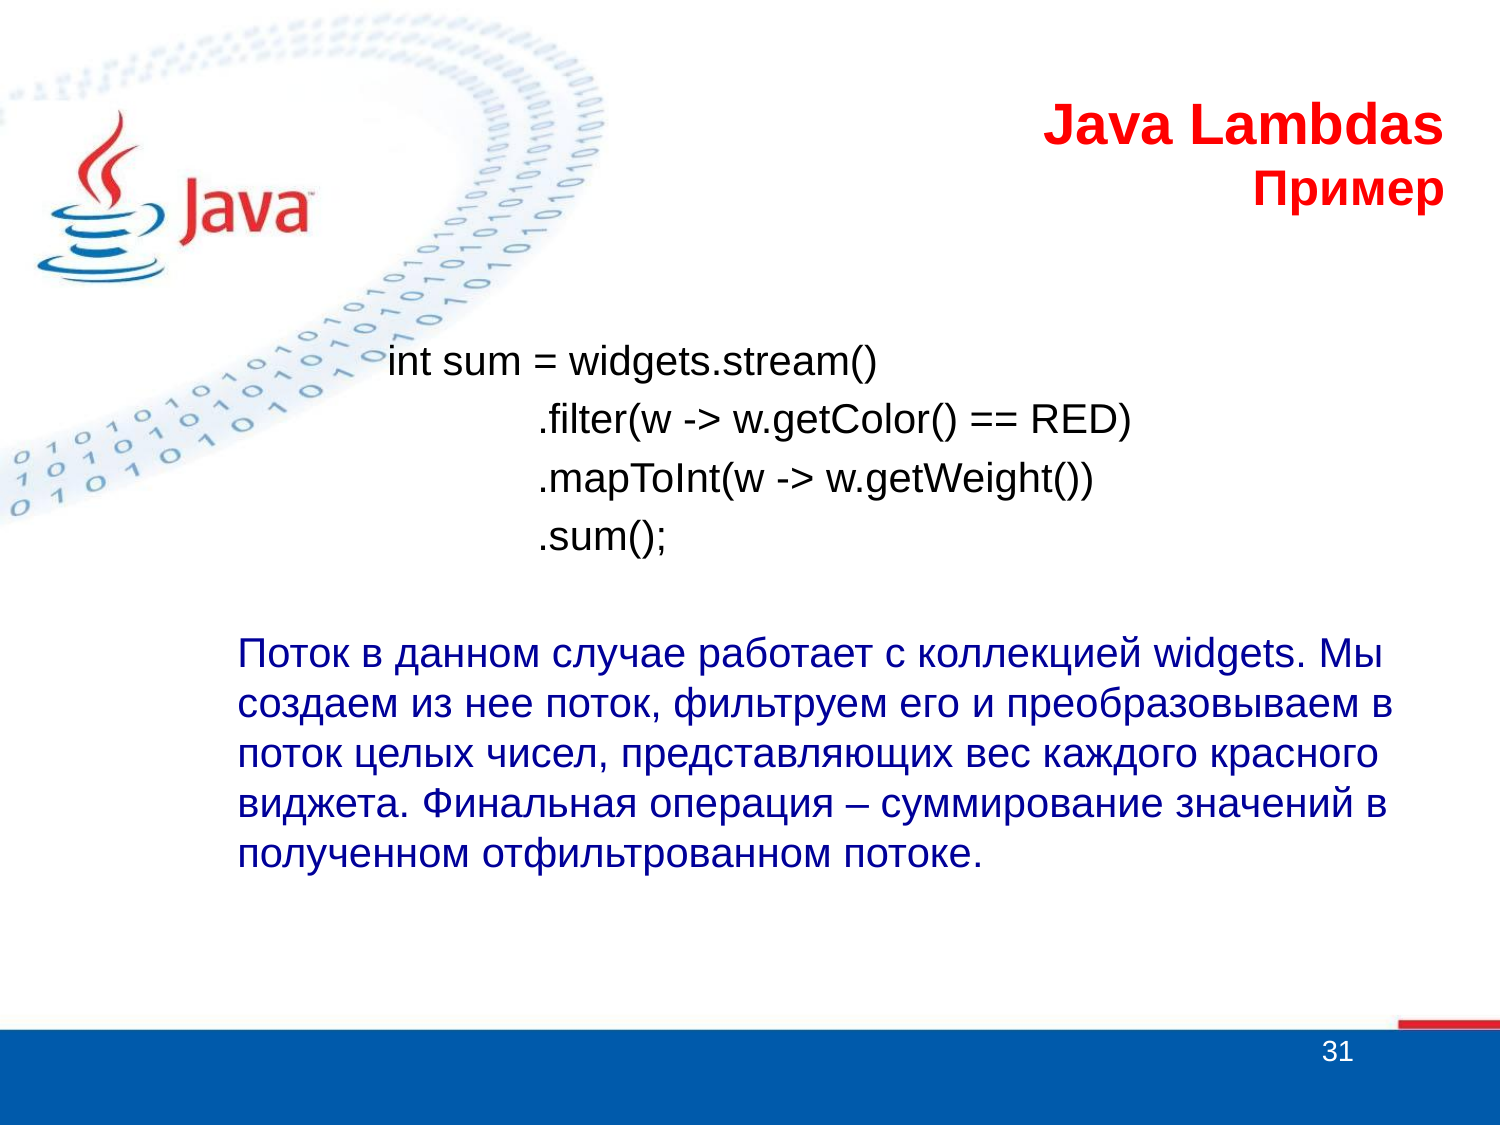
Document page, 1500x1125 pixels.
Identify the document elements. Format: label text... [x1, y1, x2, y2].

picture [0, 0, 1500, 1125]
title Java Lambdas Пример [572, 88, 1461, 214]
slide_number 31 [1175, 1025, 1370, 1100]
text_box int sum = widgets.stream() .filter(w -> w.getColor() == RED) .mapToInt(w -> w.getWeight()) .sum(); Поток в данном случае работает с коллекцией widgets. Мы создаем из нее поток, фильтруем его и преобразовываем в поток целых чисел, представляющих вес каждого красного виджета. Финальная операция – суммирование значений в полученном отфильтрованном потоке. [222, 326, 1463, 883]
